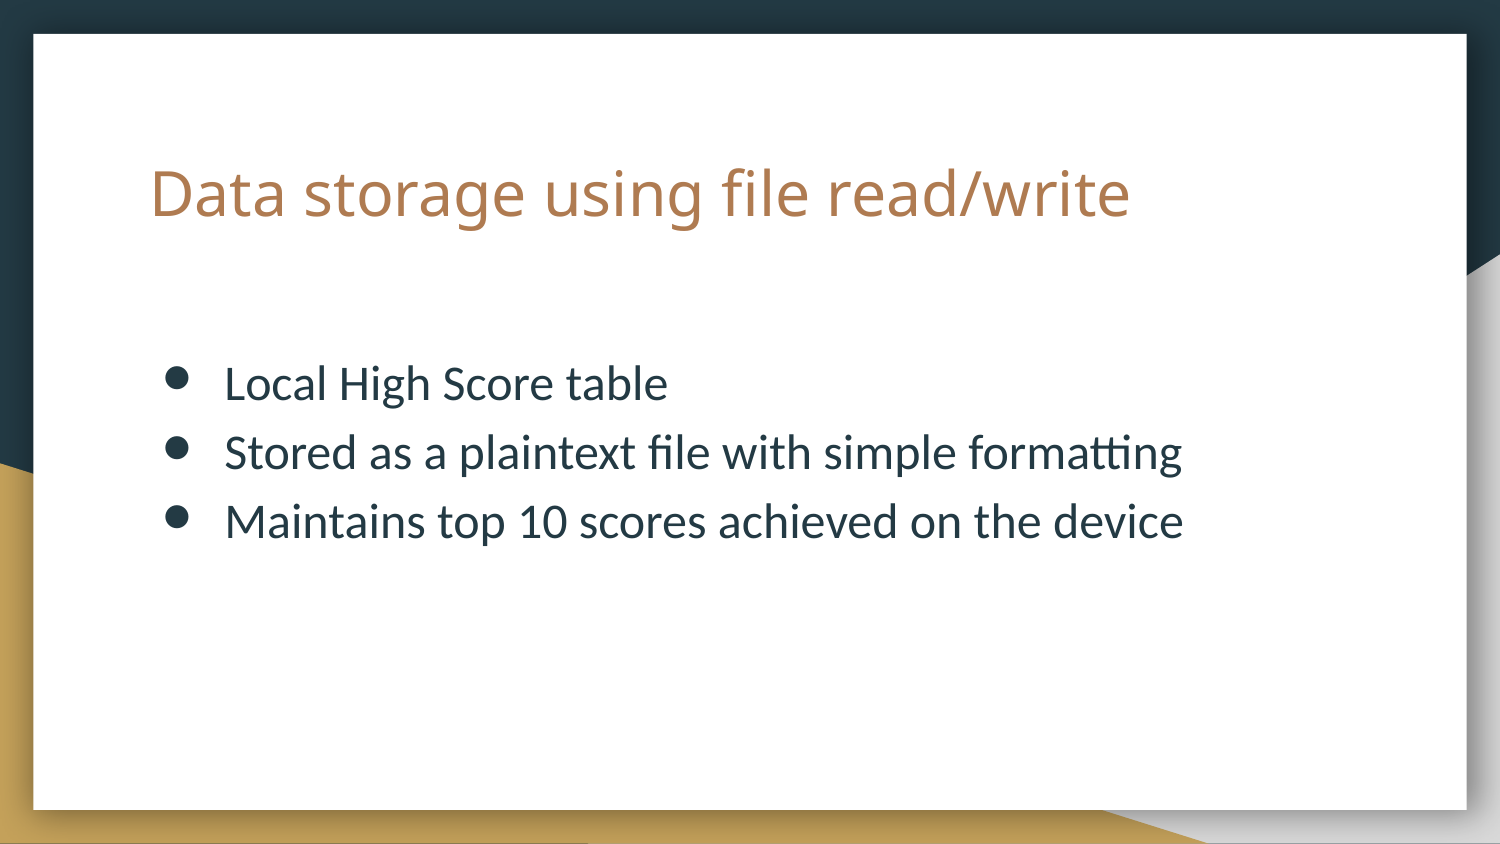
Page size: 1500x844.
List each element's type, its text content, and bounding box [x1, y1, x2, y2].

list Local High Score table Stored as a plaintext file with simple formatting Maintains top 10 scores achieved on the device [134, 326, 1366, 729]
title Data storage using file read/write [134, 138, 1366, 296]
